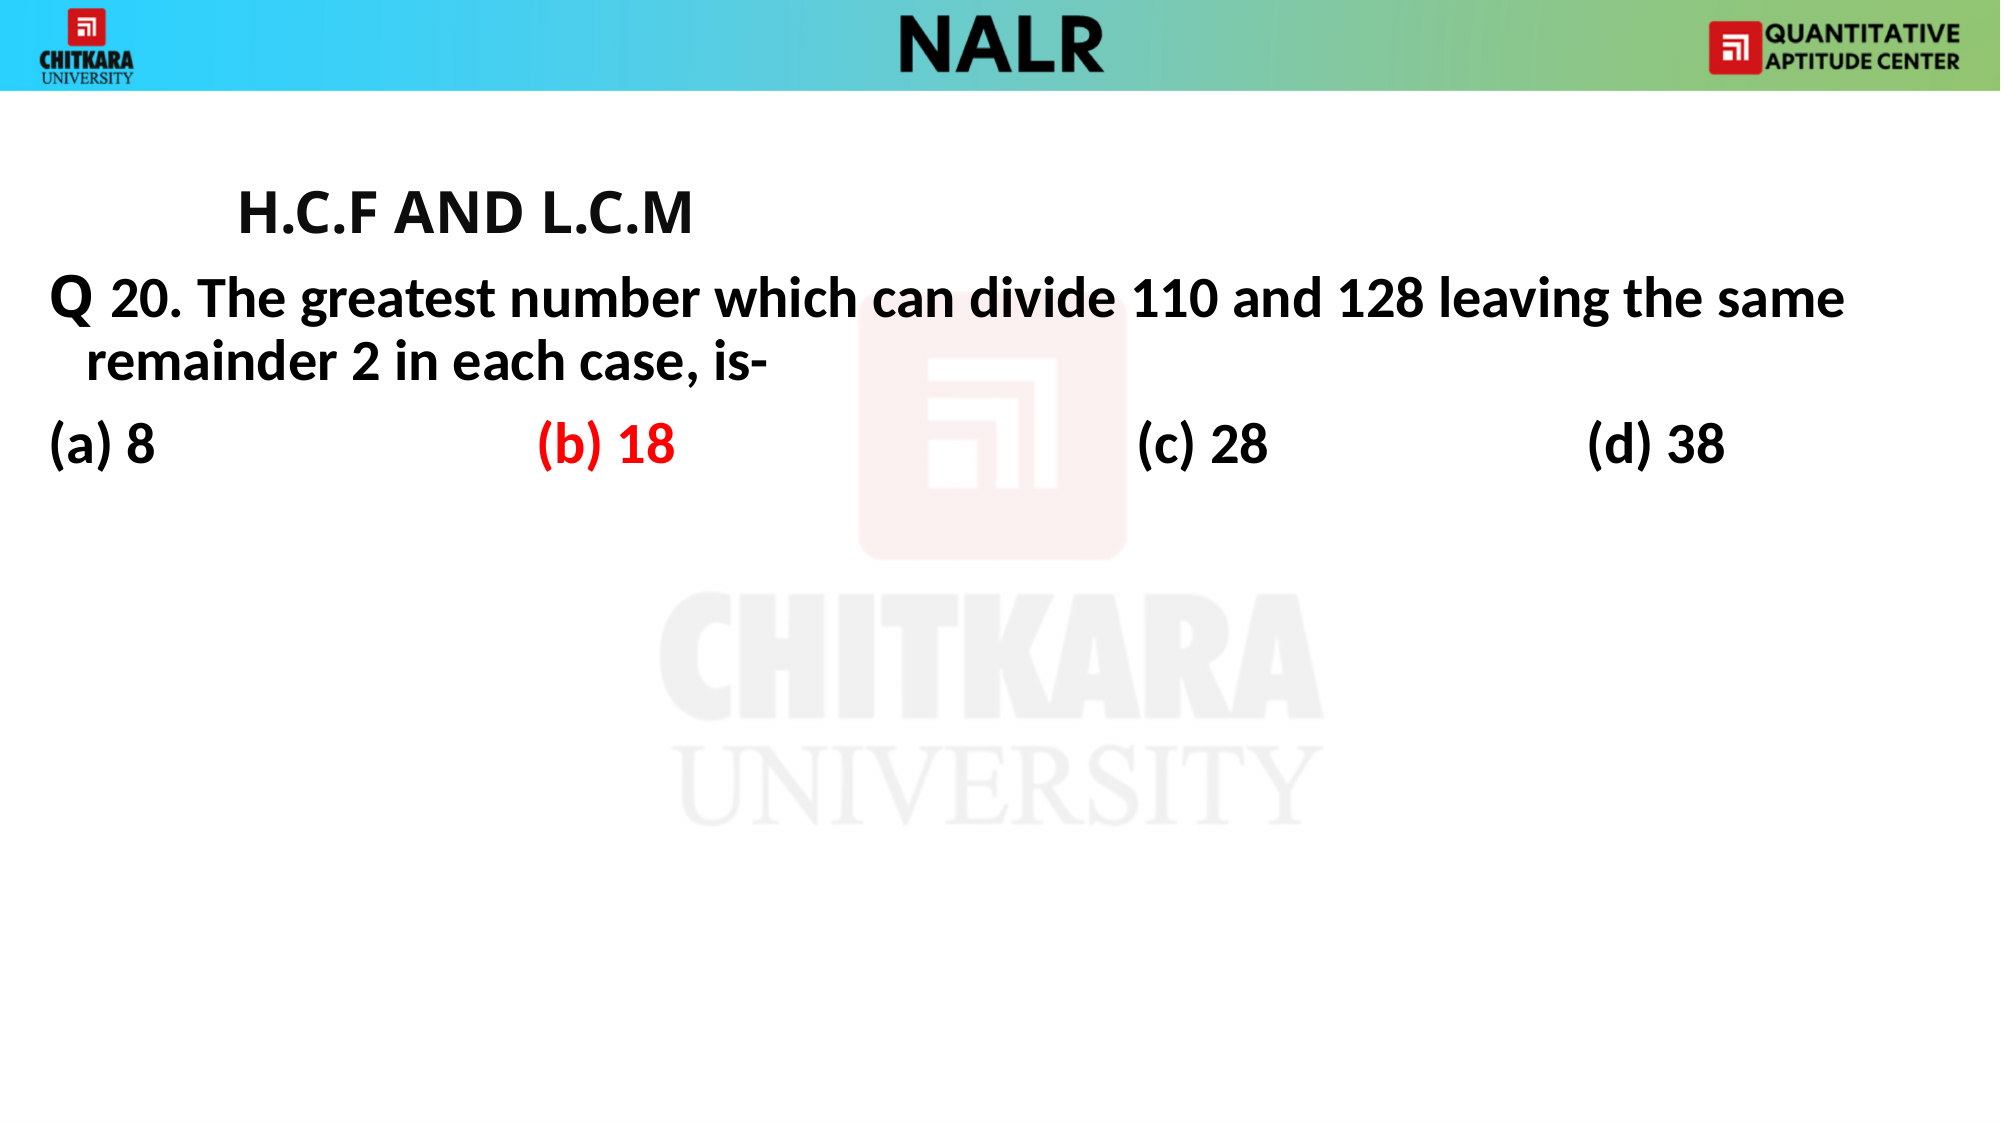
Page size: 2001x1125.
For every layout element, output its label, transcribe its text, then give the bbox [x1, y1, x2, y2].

title [41, 31, 1959, 142]
list H.C.F AND L.C.M Q 20. The greatest number which can divide 110 and 128 leaving the same remainder 2 in each case, is- (a) 8 (b) 18 (c) 28 (d) 38 [33, 175, 1959, 1053]
picture [0, 0, 2000, 1125]
